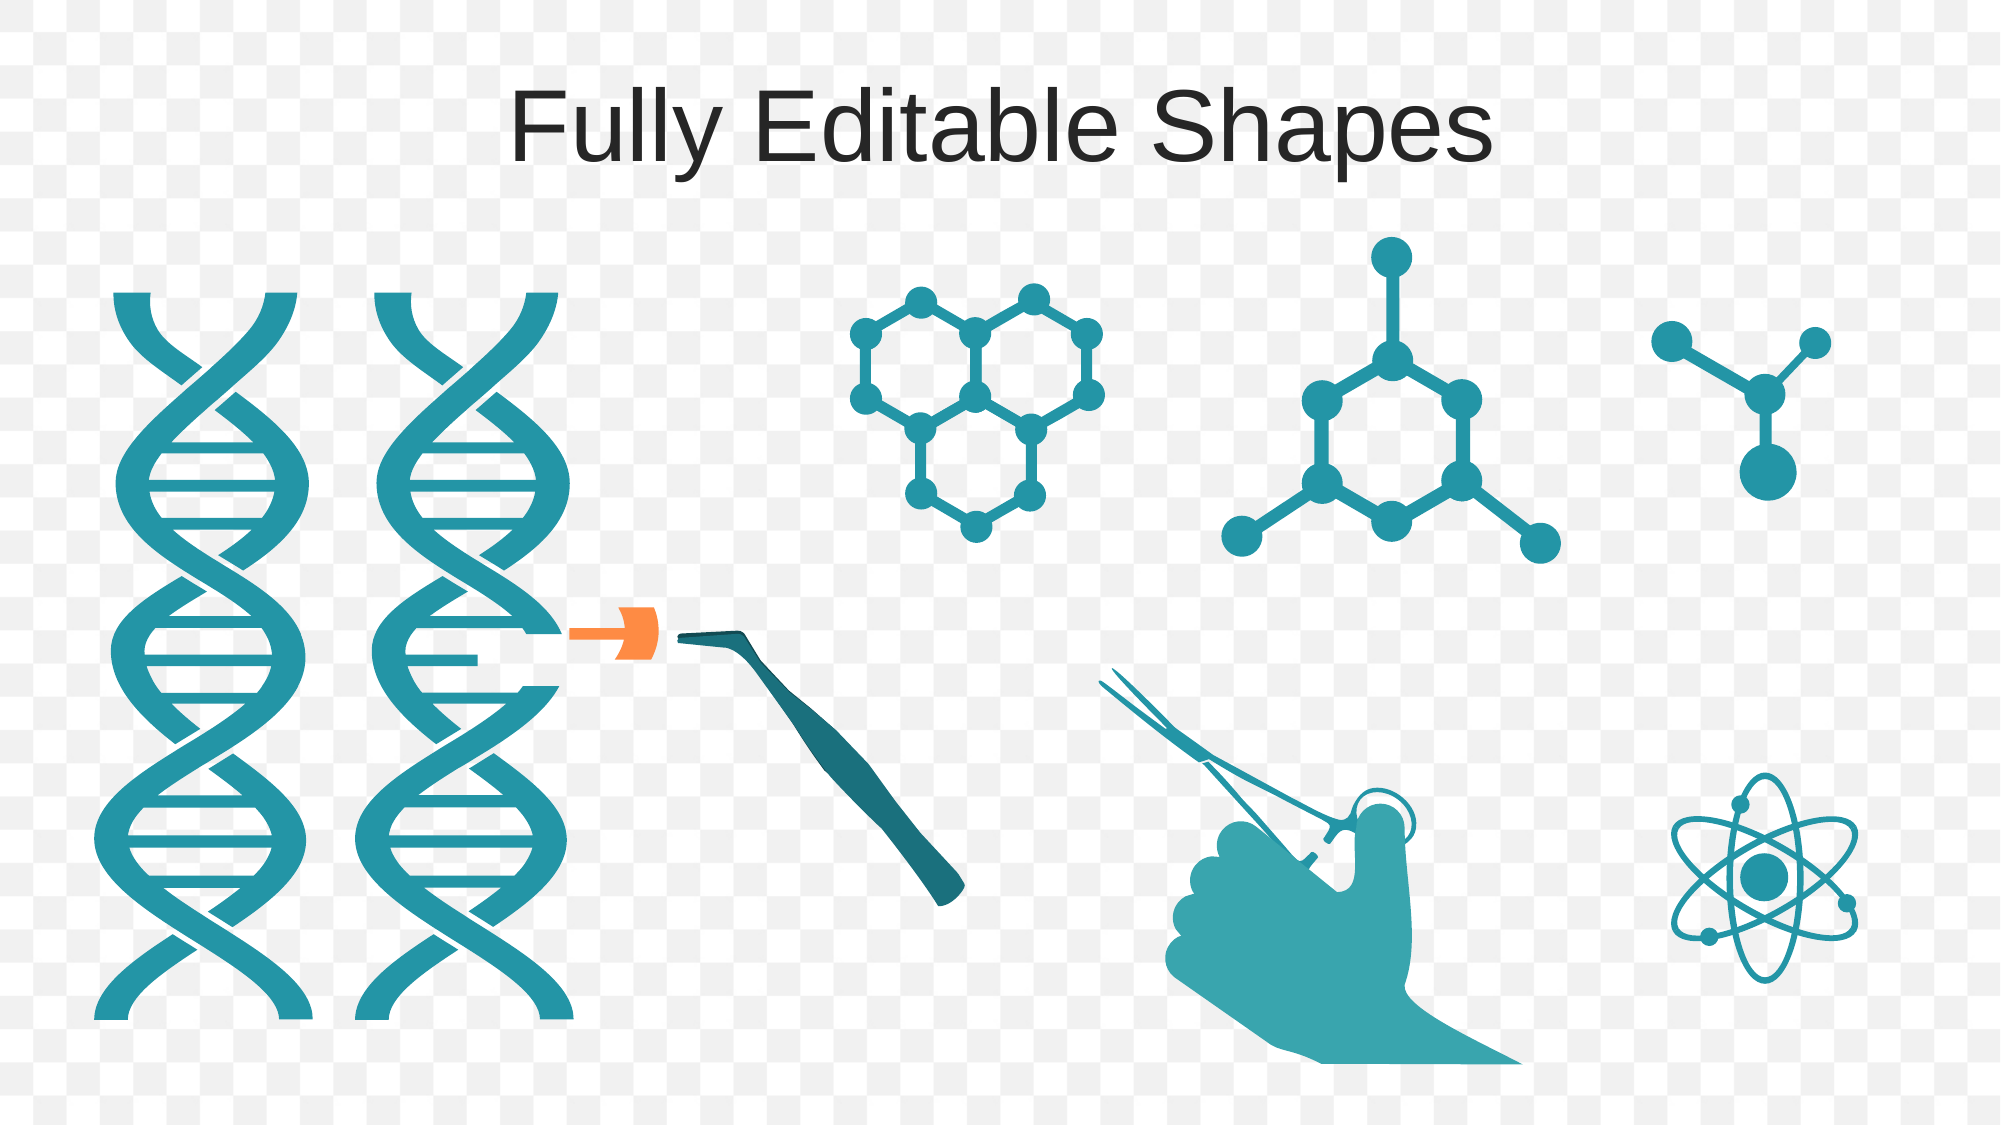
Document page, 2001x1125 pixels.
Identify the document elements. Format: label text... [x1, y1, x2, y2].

text_box [1164, 947, 1524, 1066]
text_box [1198, 219, 1584, 565]
text_box [355, 292, 574, 1020]
list Fully Editable Shapes [53, 71, 1952, 191]
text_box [1664, 765, 1863, 989]
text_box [566, 566, 855, 948]
picture [0, 0, 2001, 1125]
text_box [835, 269, 1117, 555]
text_box [94, 292, 313, 1020]
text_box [1097, 667, 1418, 947]
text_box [1636, 302, 1843, 522]
